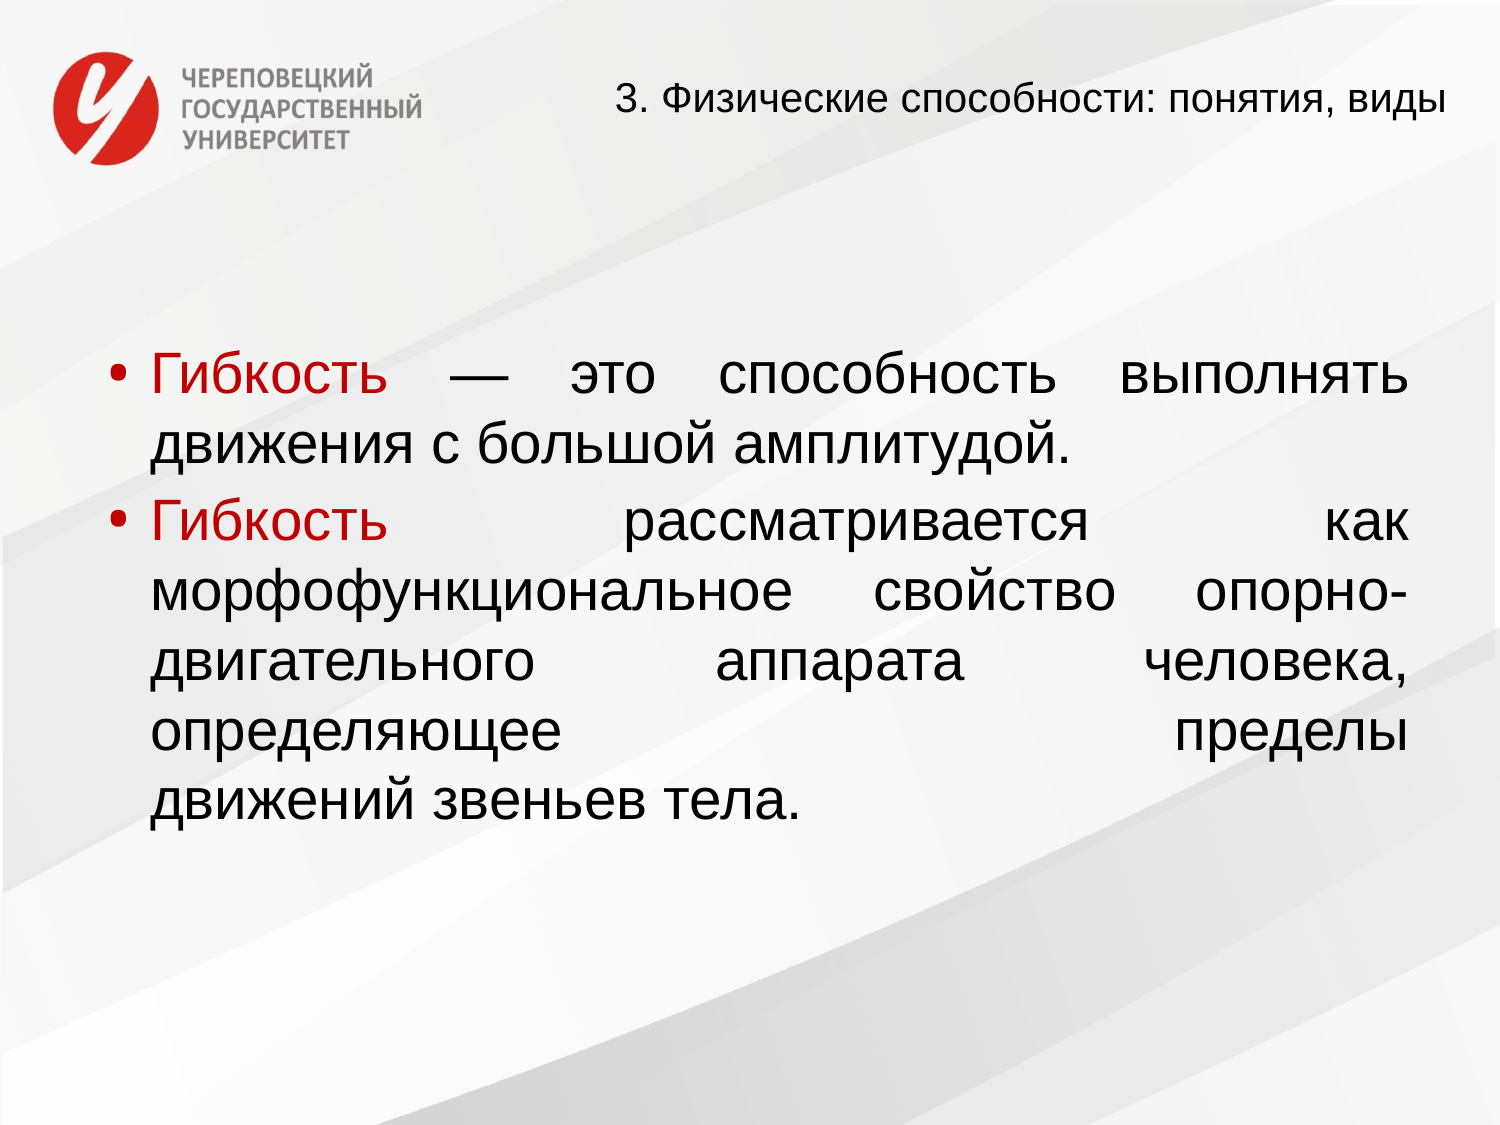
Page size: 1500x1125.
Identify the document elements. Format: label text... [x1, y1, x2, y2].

picture [0, 0, 1500, 1125]
text_box 3. Физические способности: понятия, виды [501, 50, 1463, 143]
list Гибкость — это способность выполнять движения с большой амплитудой. Гибкость рассматривается как морфофункциональное свойство опорно-двигательного аппарата человека, определяющее пределы движений звеньев тела. [74, 327, 1426, 1006]
